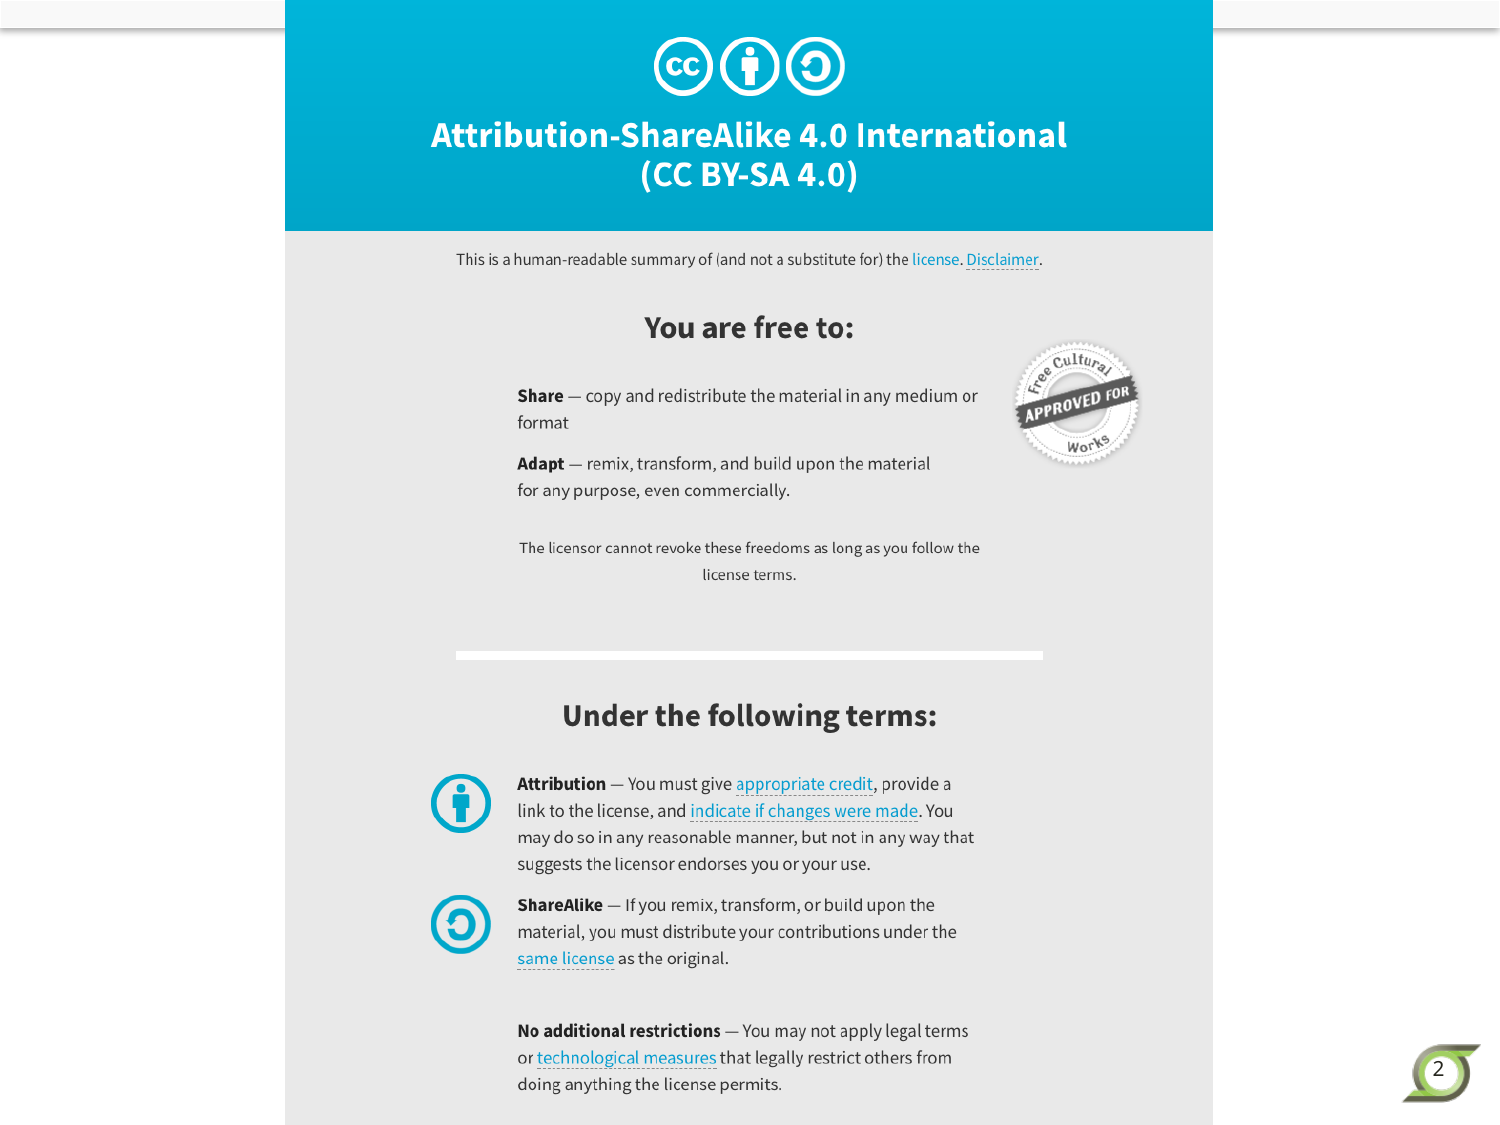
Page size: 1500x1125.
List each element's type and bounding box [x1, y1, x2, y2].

picture [285, 0, 1213, 1125]
text_box [1213, 0, 1500, 28]
text_box [0, 0, 283, 28]
